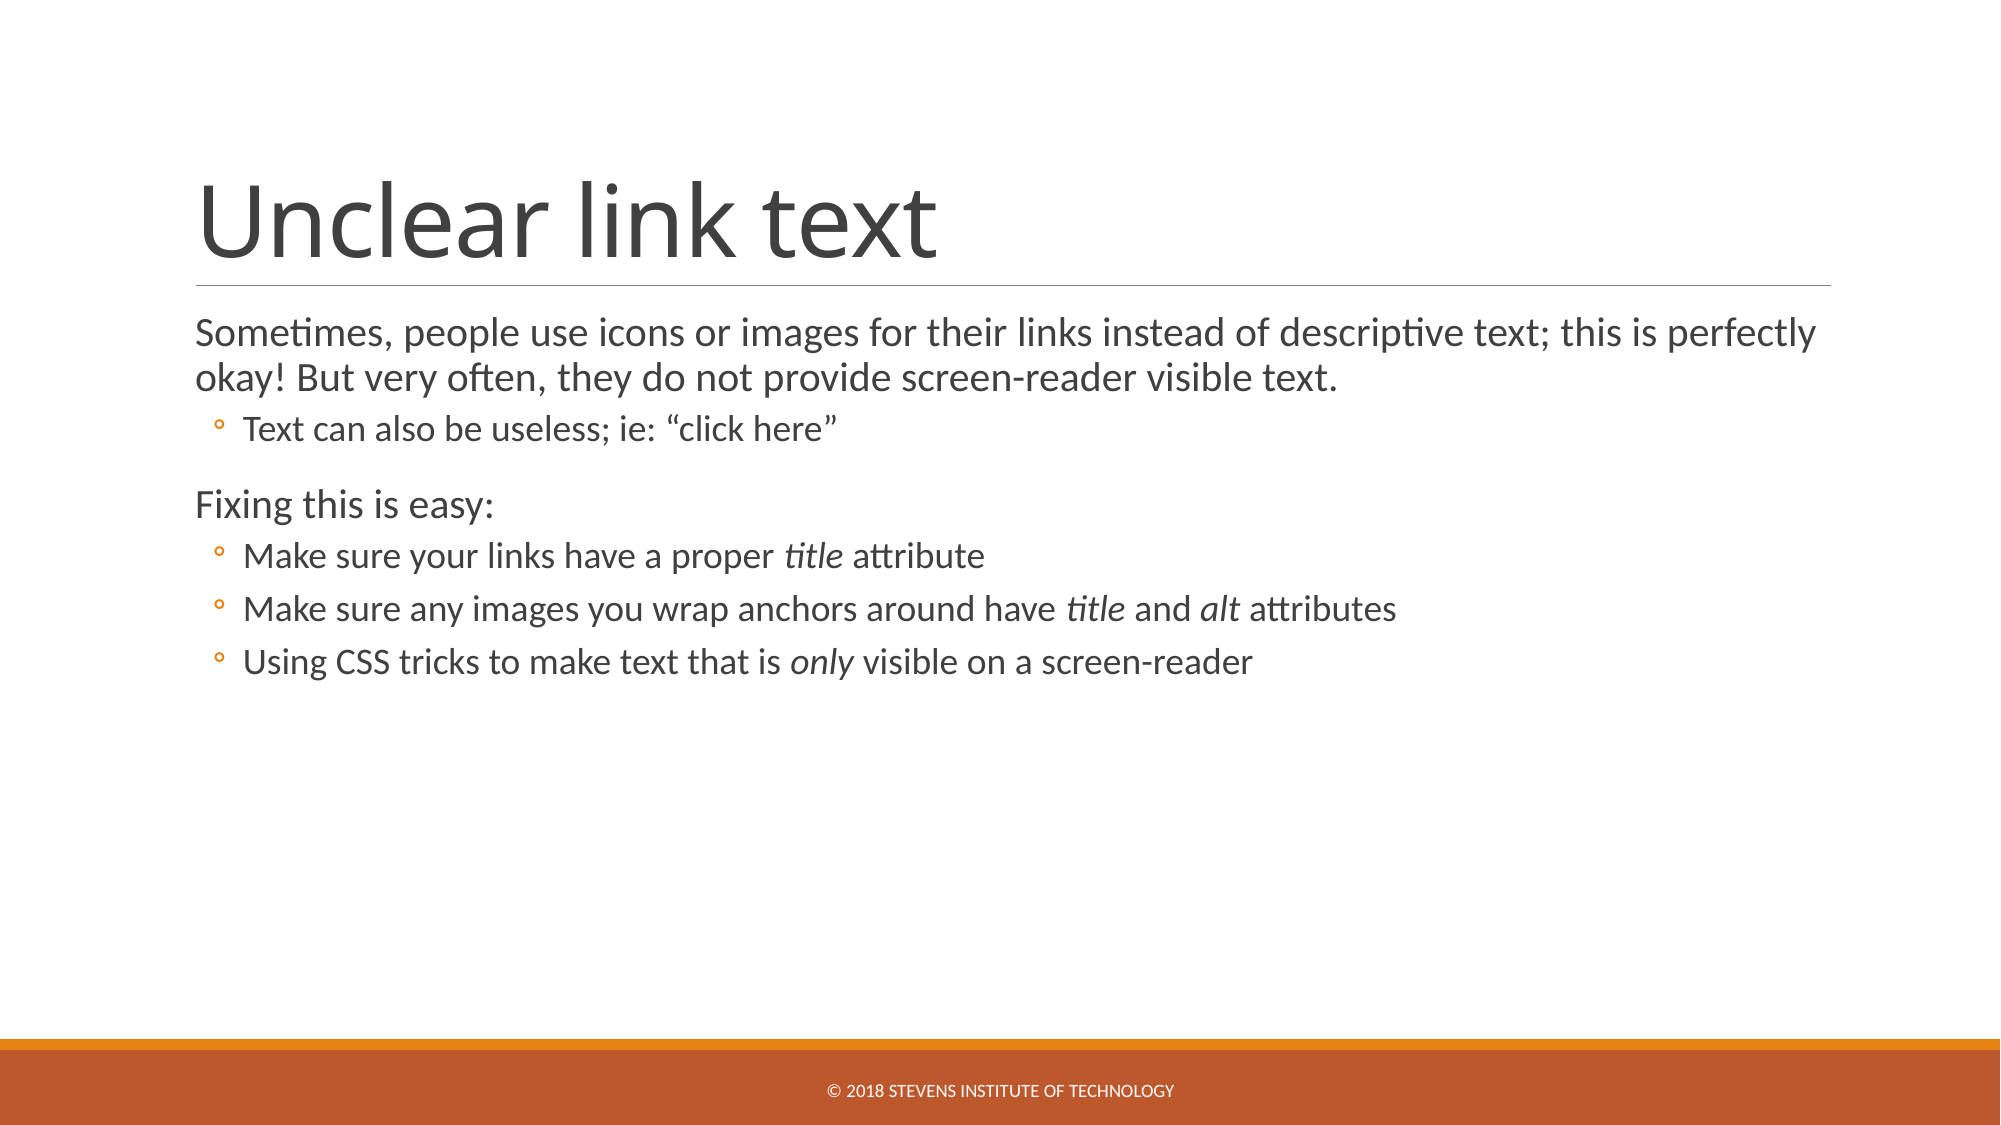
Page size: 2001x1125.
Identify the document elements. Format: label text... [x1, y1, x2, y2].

list Sometimes, people use icons or images for their links instead of descriptive text; this is perfectly okay! But very often, they do not provide screen-reader visible text. Text can also be useless; ie: “click here” Fixing this is easy: Make sure your links have a proper title attribute Make sure any images you wrap anchors around have title and alt attributes Using CSS tricks to make text that is only visible on a screen-reader [180, 302, 1830, 963]
footer © 2018 STEVENS INSTITUTE OF TECHNOLOGY [604, 1059, 1396, 1120]
title Unclear link text [180, 47, 1830, 285]
